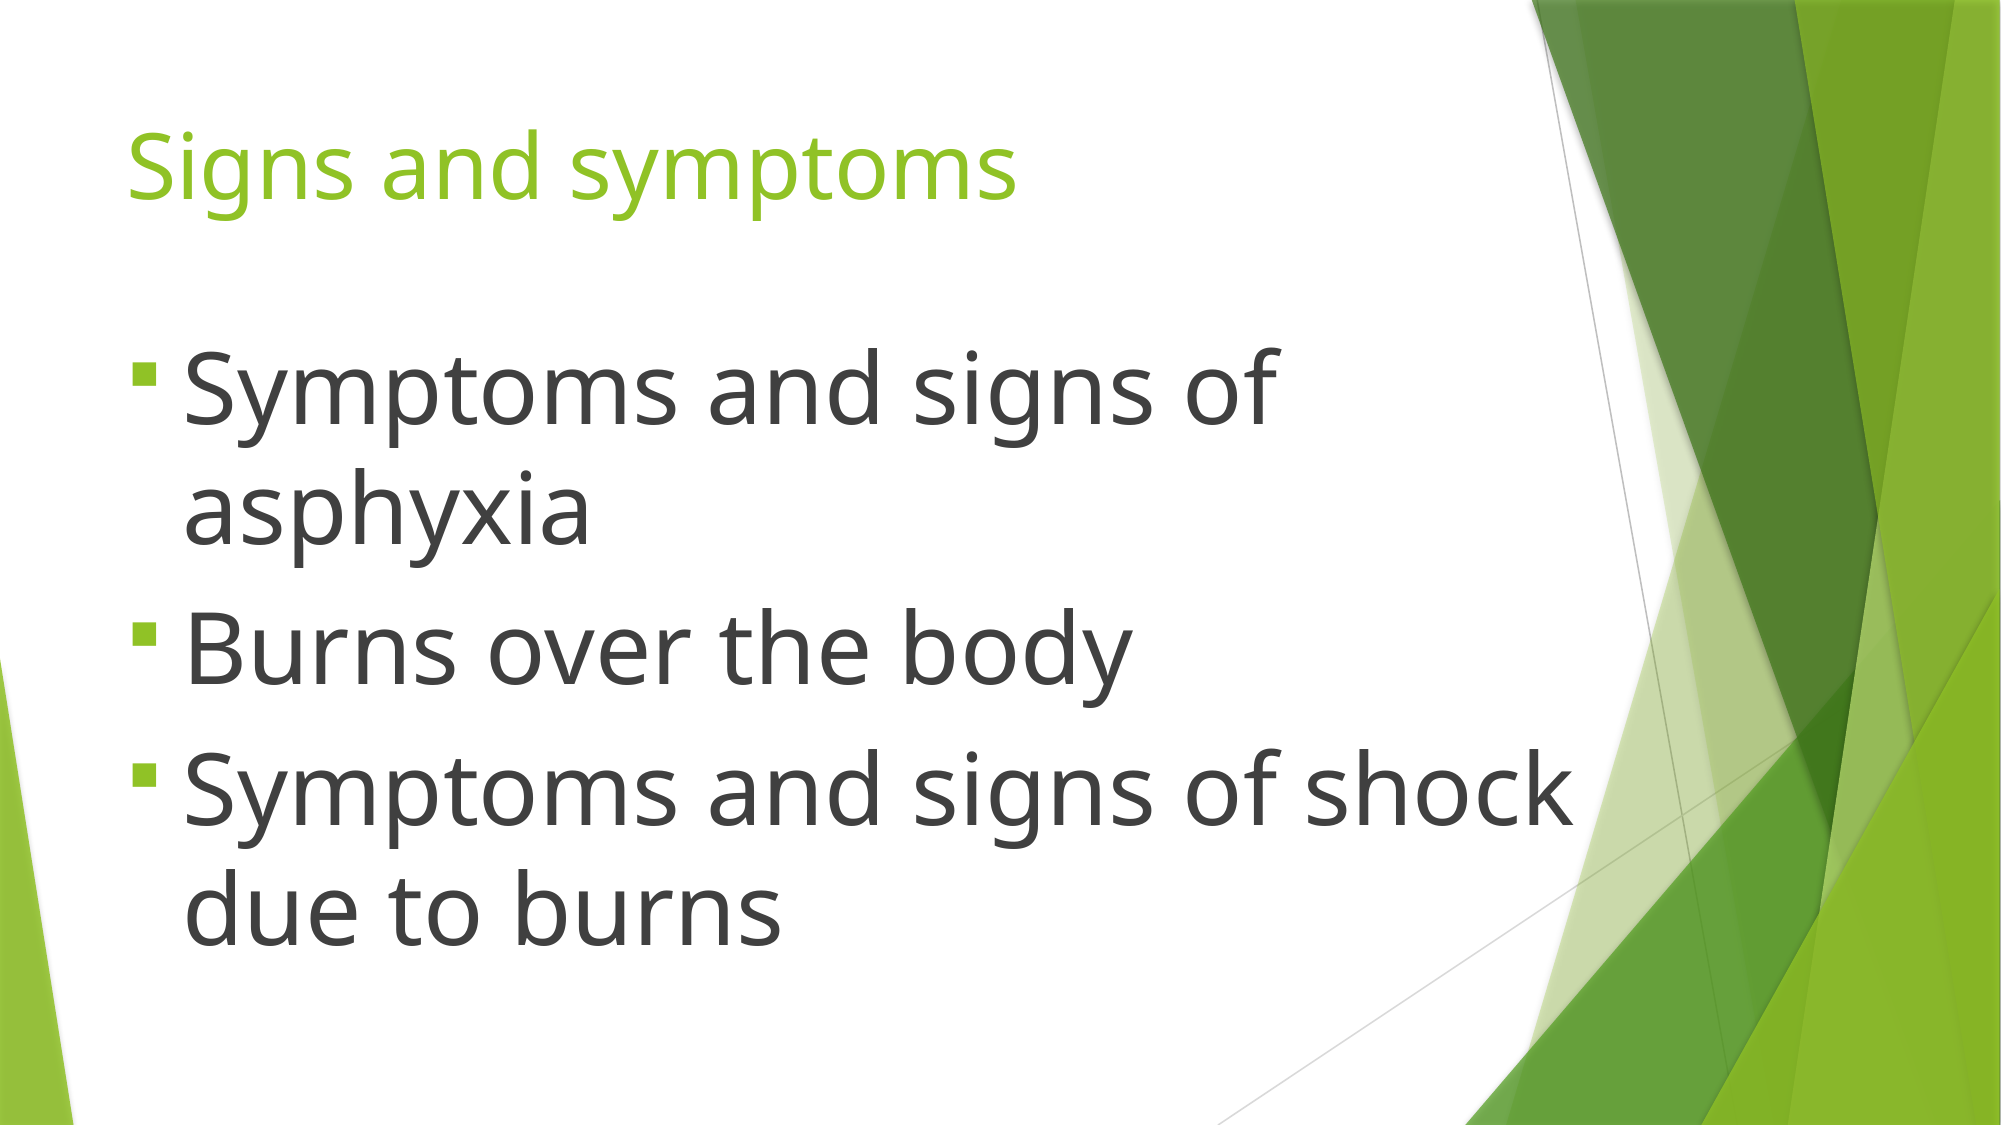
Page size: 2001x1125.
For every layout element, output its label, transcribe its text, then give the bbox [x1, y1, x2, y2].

title Signs and symptoms [111, 99, 1522, 316]
list Symptoms and signs of asphyxia Burns over the body Symptoms and signs of shock due to burns [111, 316, 1678, 1008]
